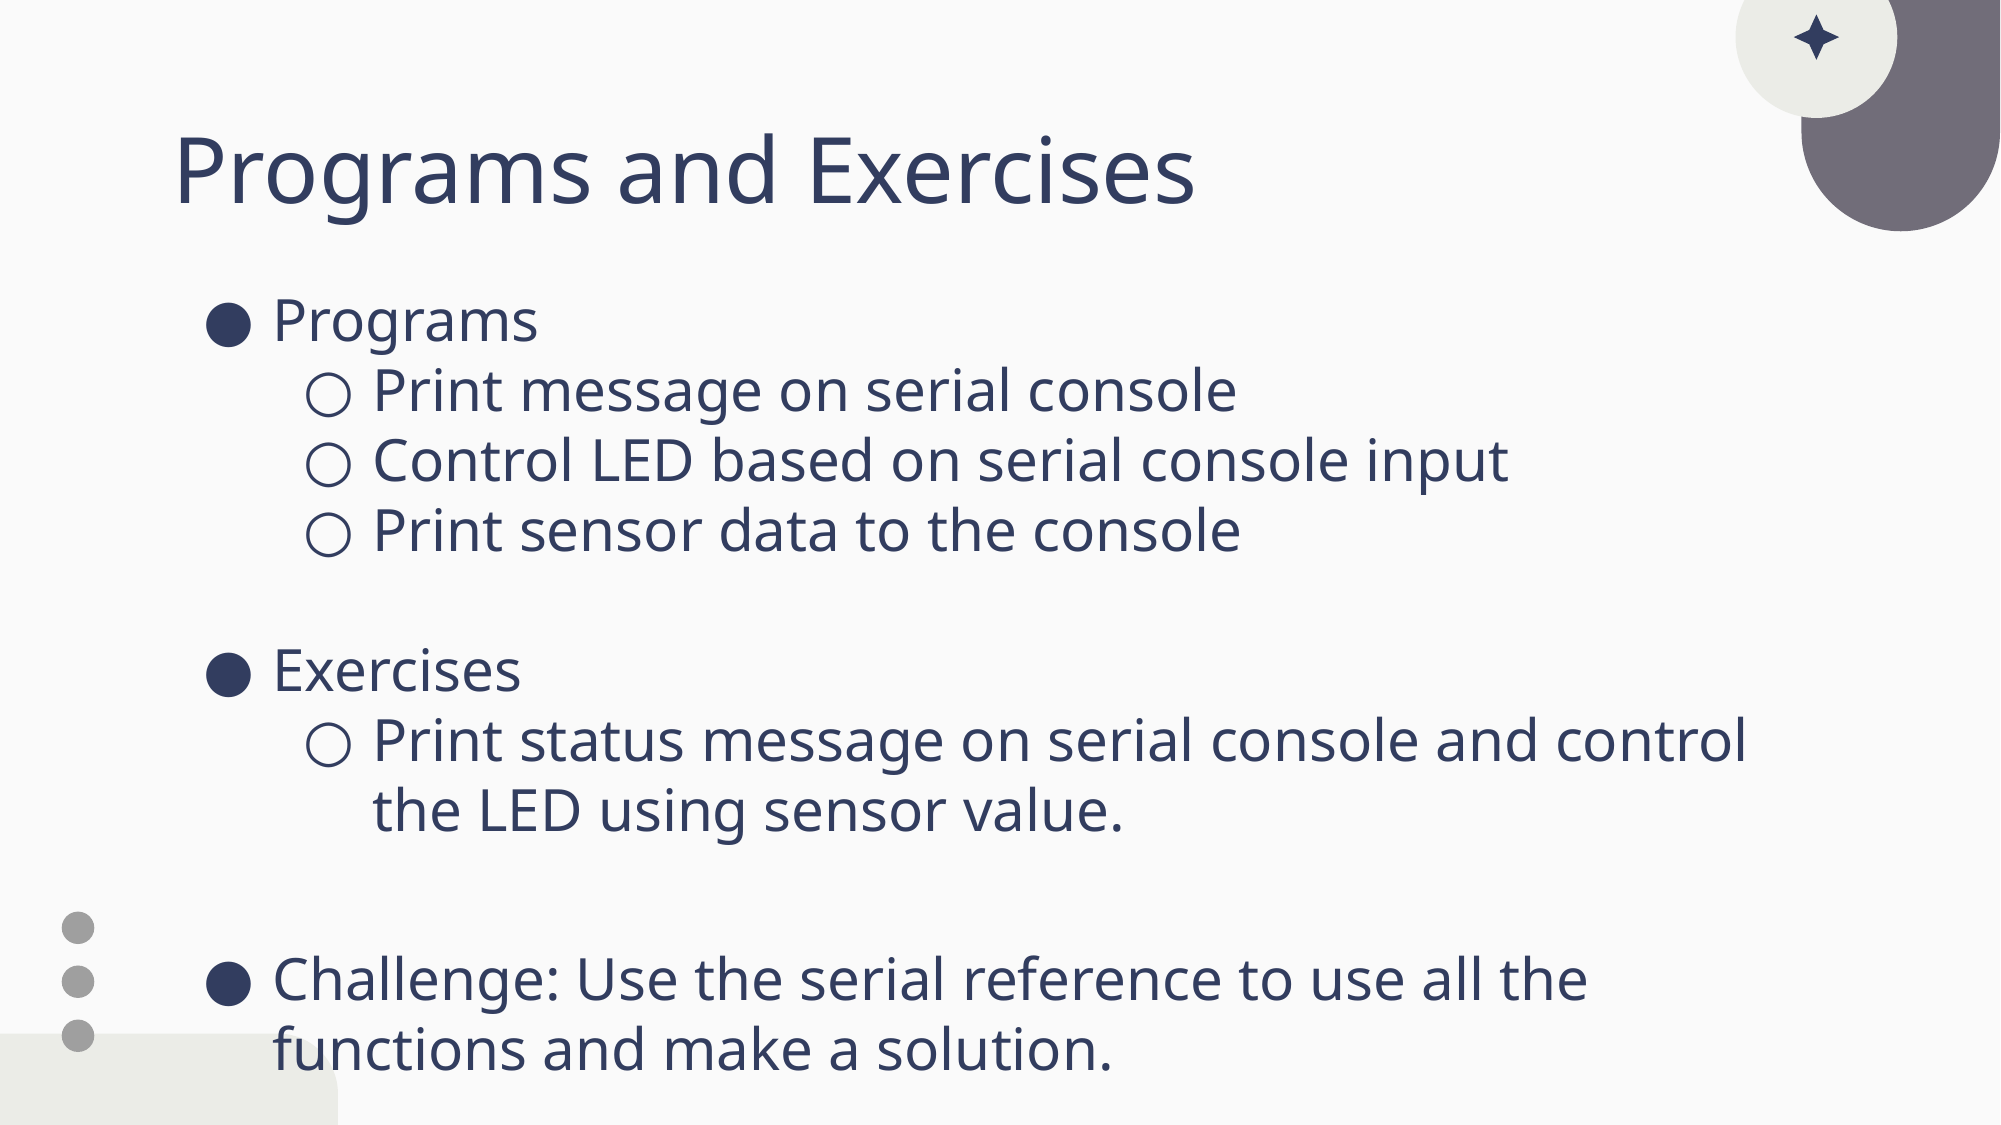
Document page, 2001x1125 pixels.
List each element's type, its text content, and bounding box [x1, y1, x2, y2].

list Programs Print message on serial console Control LED based on serial console input Print sensor data to the console Exercises Print status message on serial console and control the LED using sensor value. Challenge: Use the serial reference to use all the functions and make a solution. [157, 268, 1843, 1028]
title Programs and Exercises [157, 97, 1843, 223]
